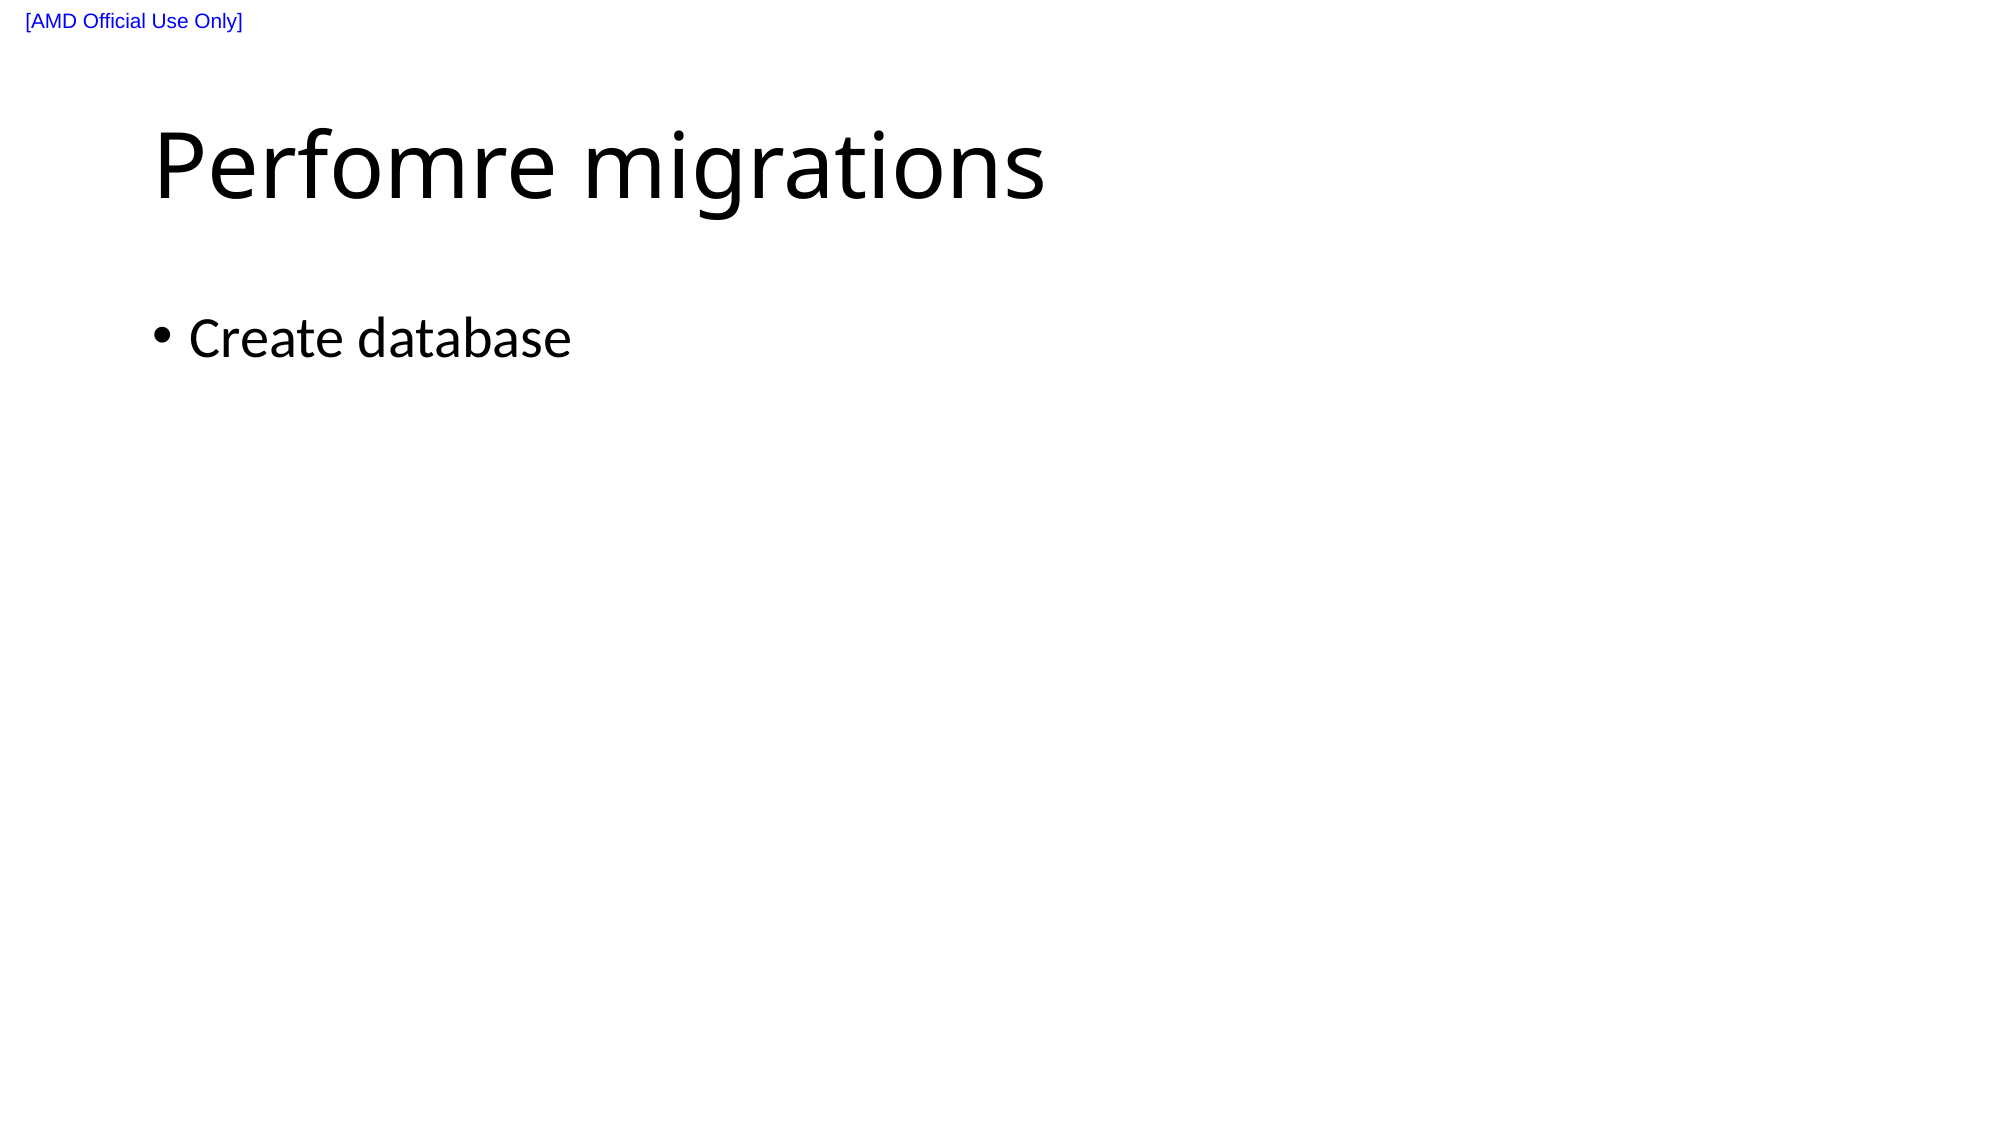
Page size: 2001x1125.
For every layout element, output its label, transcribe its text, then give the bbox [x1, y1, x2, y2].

title Perfomre migrations [137, 59, 1863, 278]
list Create database [137, 299, 1863, 1014]
